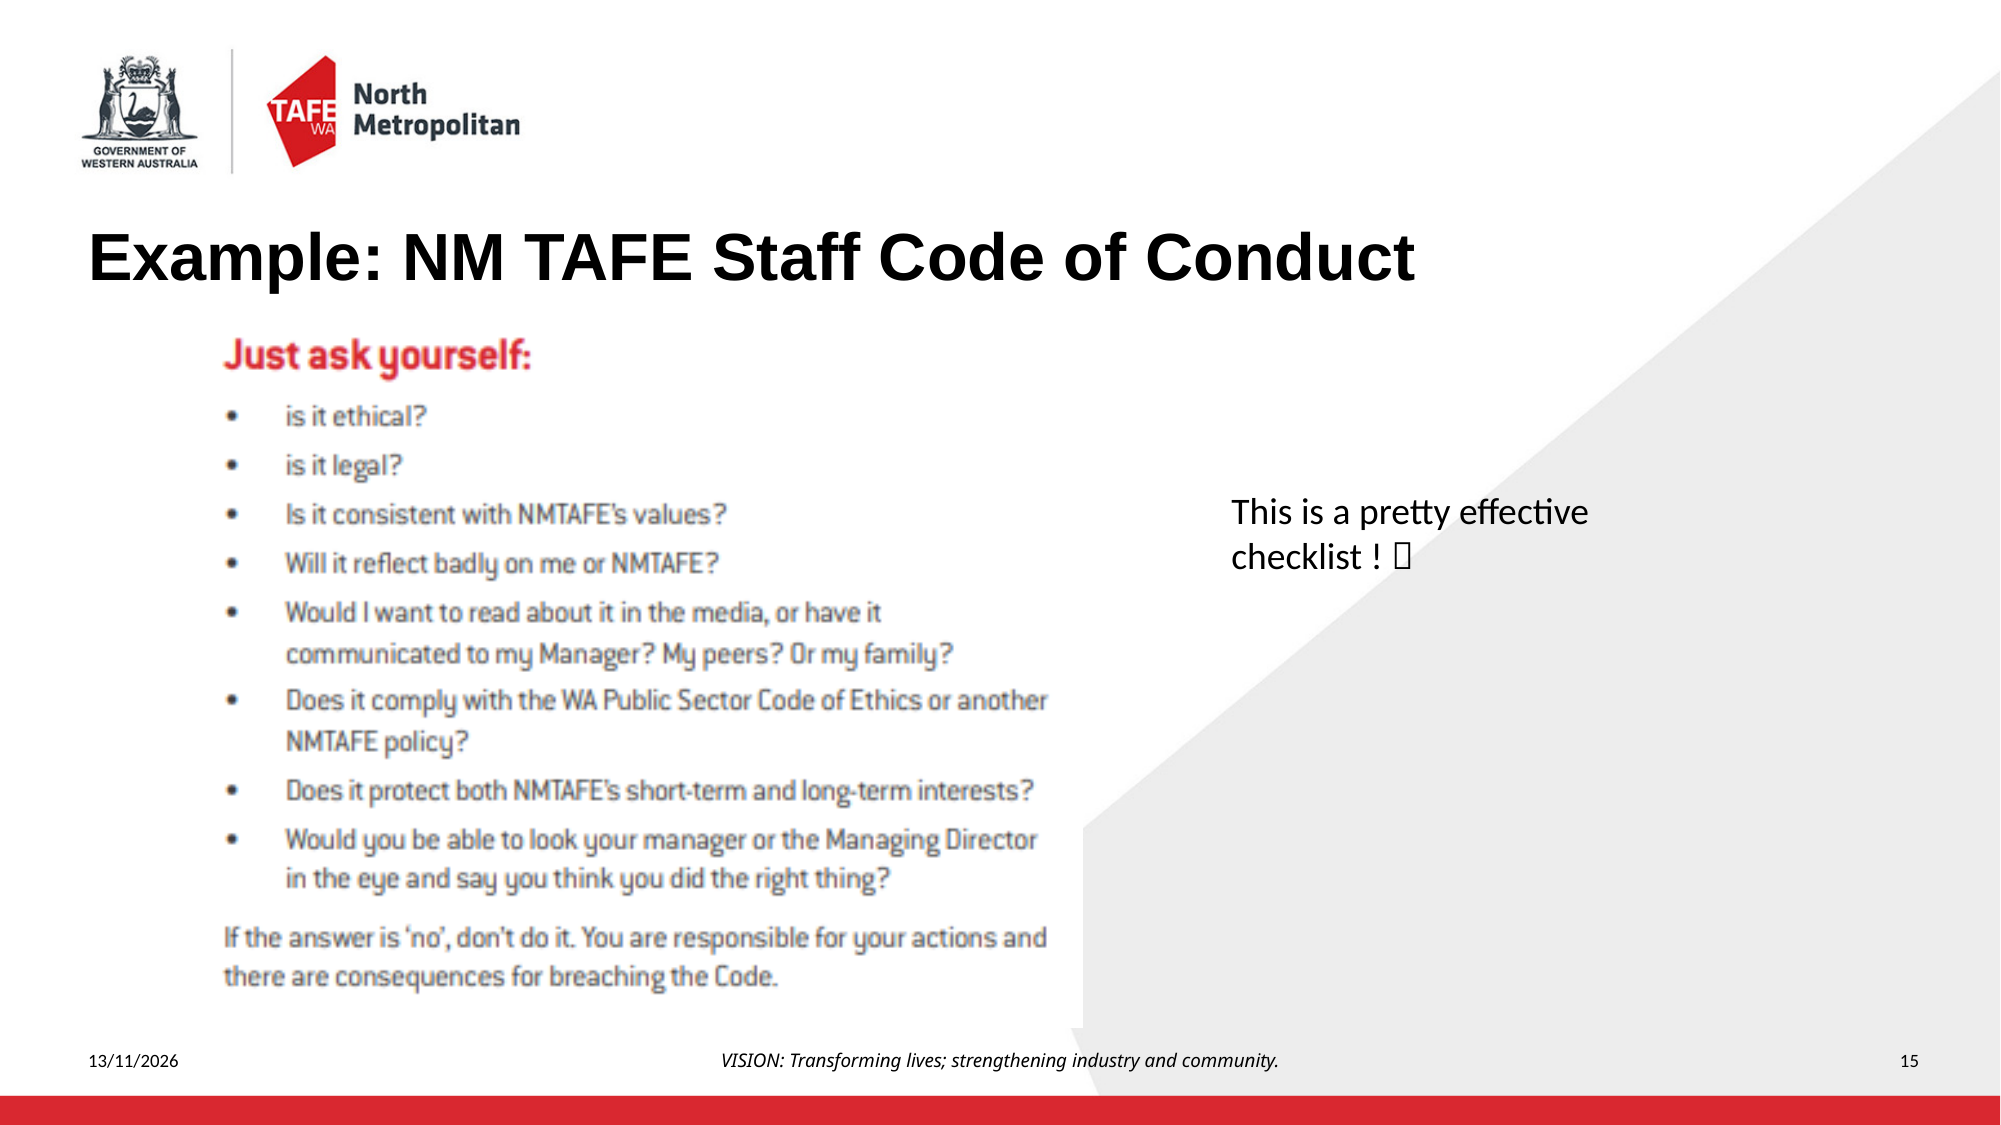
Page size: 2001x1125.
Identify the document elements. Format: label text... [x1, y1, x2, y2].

title Example: NM TAFE Staff Code of Conduct [73, 198, 1927, 309]
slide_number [73, 1041, 540, 1080]
slide_number 15 [1433, 1041, 1934, 1080]
picture [0, 0, 2001, 1125]
footer VISION: Transforming lives; strengthening industry and community. [683, 1041, 1317, 1080]
text_box This is a pretty effective checklist !  [1216, 479, 1684, 585]
